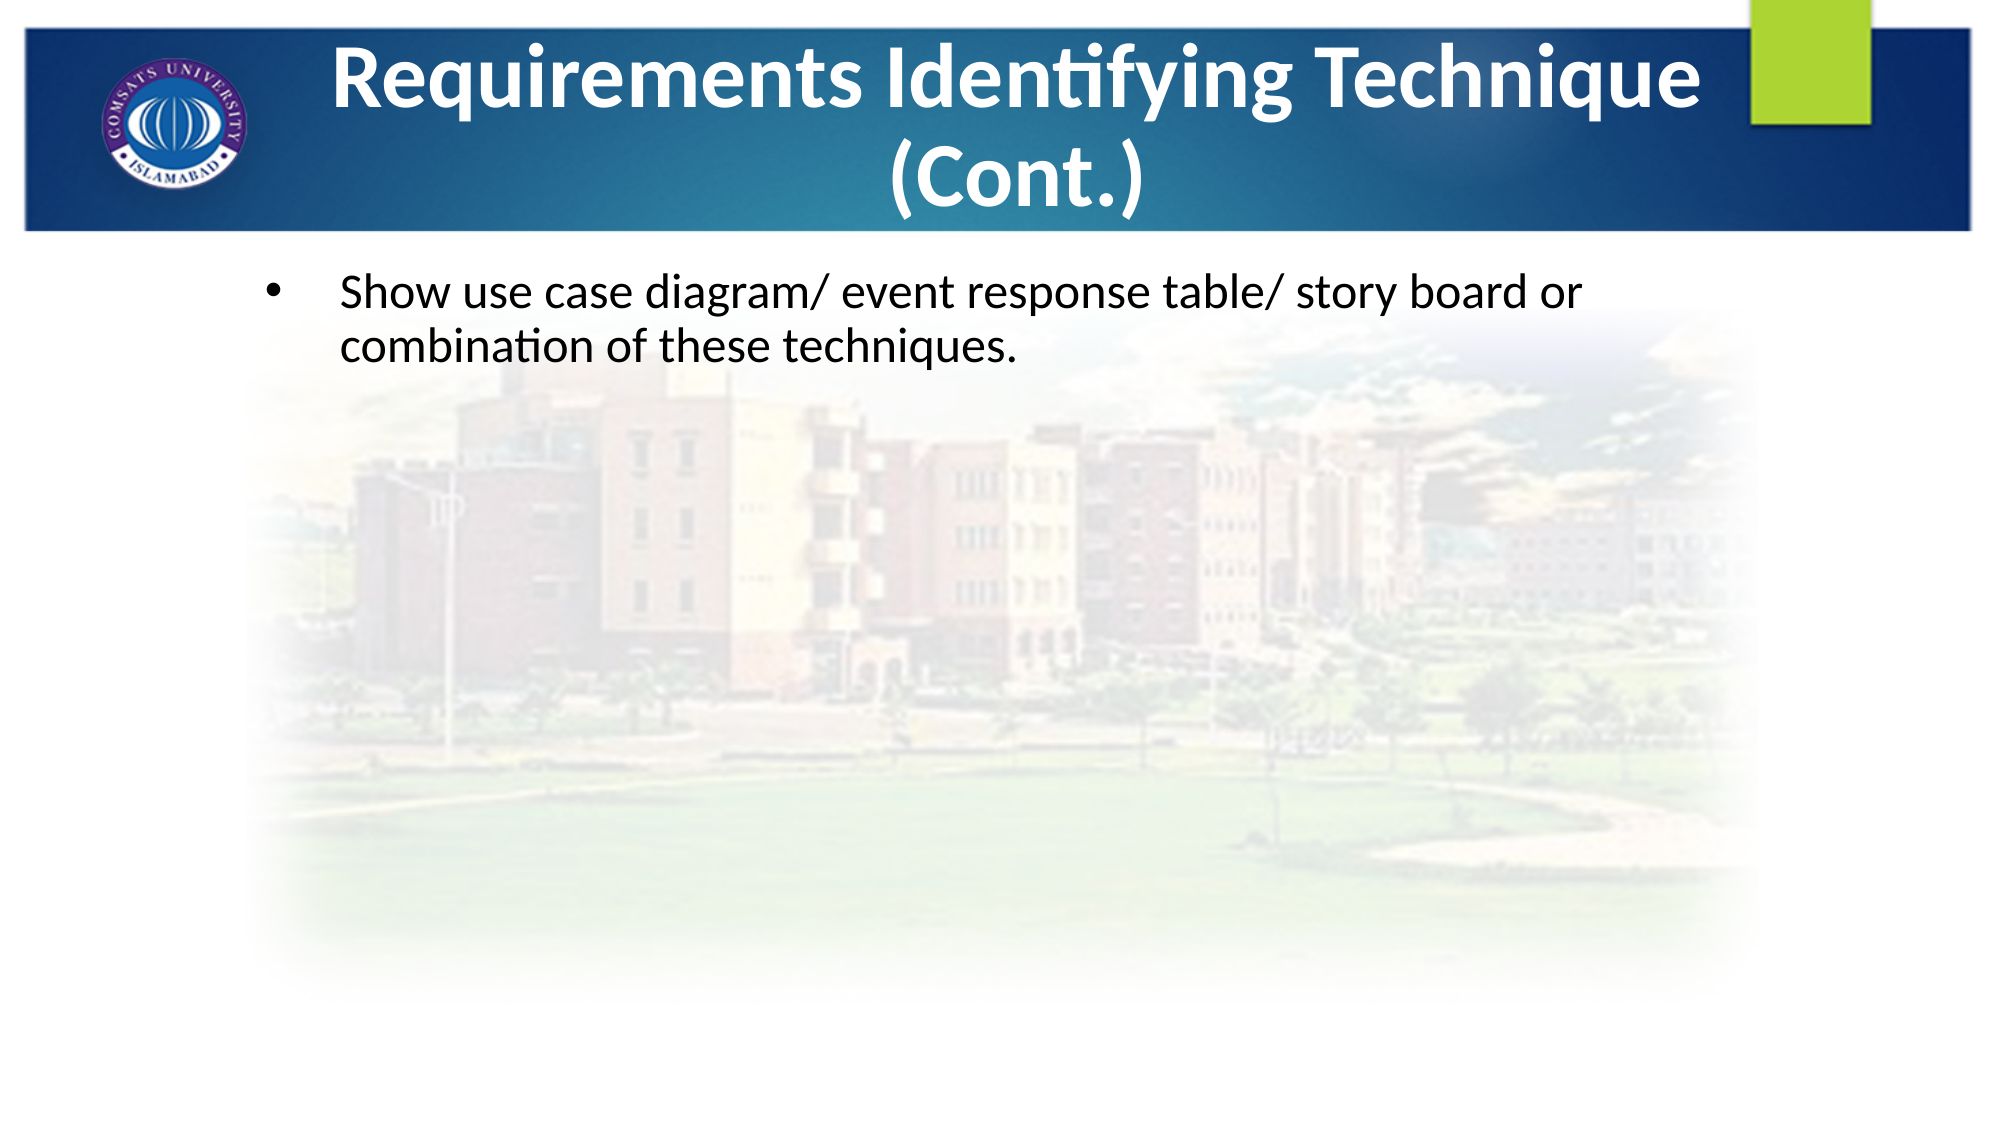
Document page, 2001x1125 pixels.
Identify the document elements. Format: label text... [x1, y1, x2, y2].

subtitle Show use case diagram/ event response table/ story board or combination of these techniques. [249, 258, 1750, 1014]
picture [0, 0, 2000, 1125]
title Requirements Identifying Technique (Cont.) [267, 49, 1768, 234]
